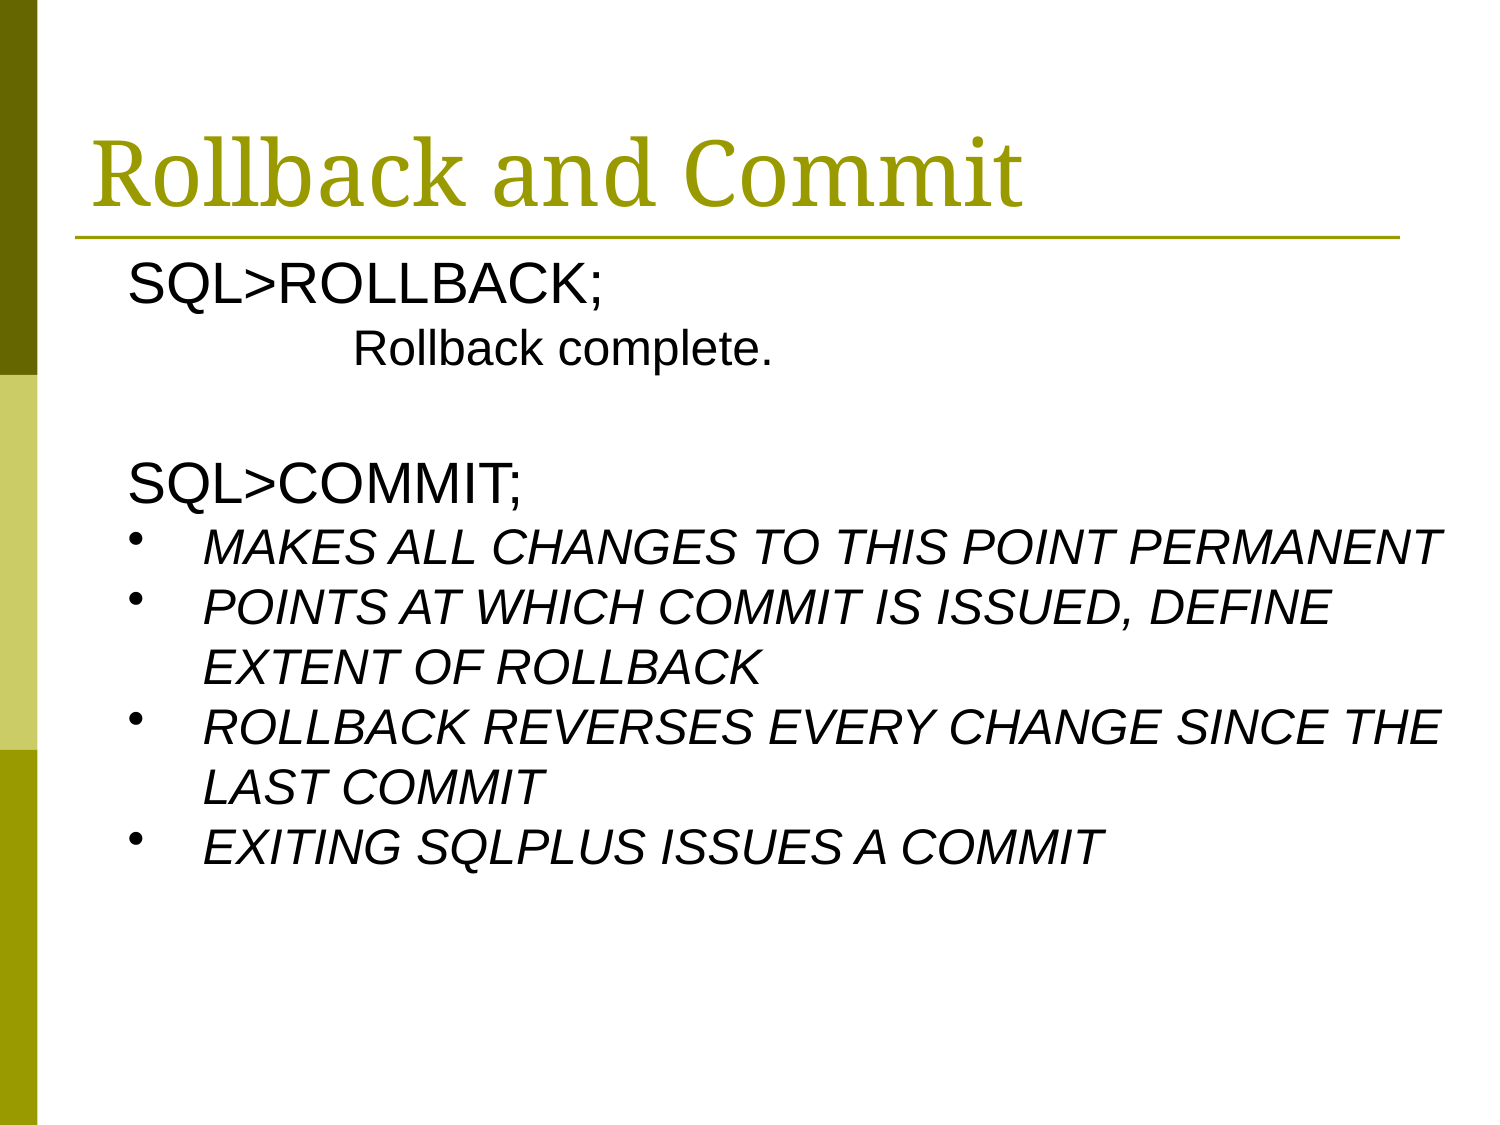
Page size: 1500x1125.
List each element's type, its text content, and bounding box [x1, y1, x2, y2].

title Rollback and Commit [74, 45, 1426, 233]
text_box SQL>ROLLBACK; Rollback complete. SQL>COMMIT; MAKES ALL CHANGES TO THIS POINT PERMANENT POINTS AT WHICH COMMIT IS ISSUED, DEFINE EXTENT OF ROLLBACK ROLLBACK REVERSES EVERY CHANGE SINCE THE LAST COMMIT EXITING SQLPLUS ISSUES A COMMIT [112, 237, 1479, 883]
